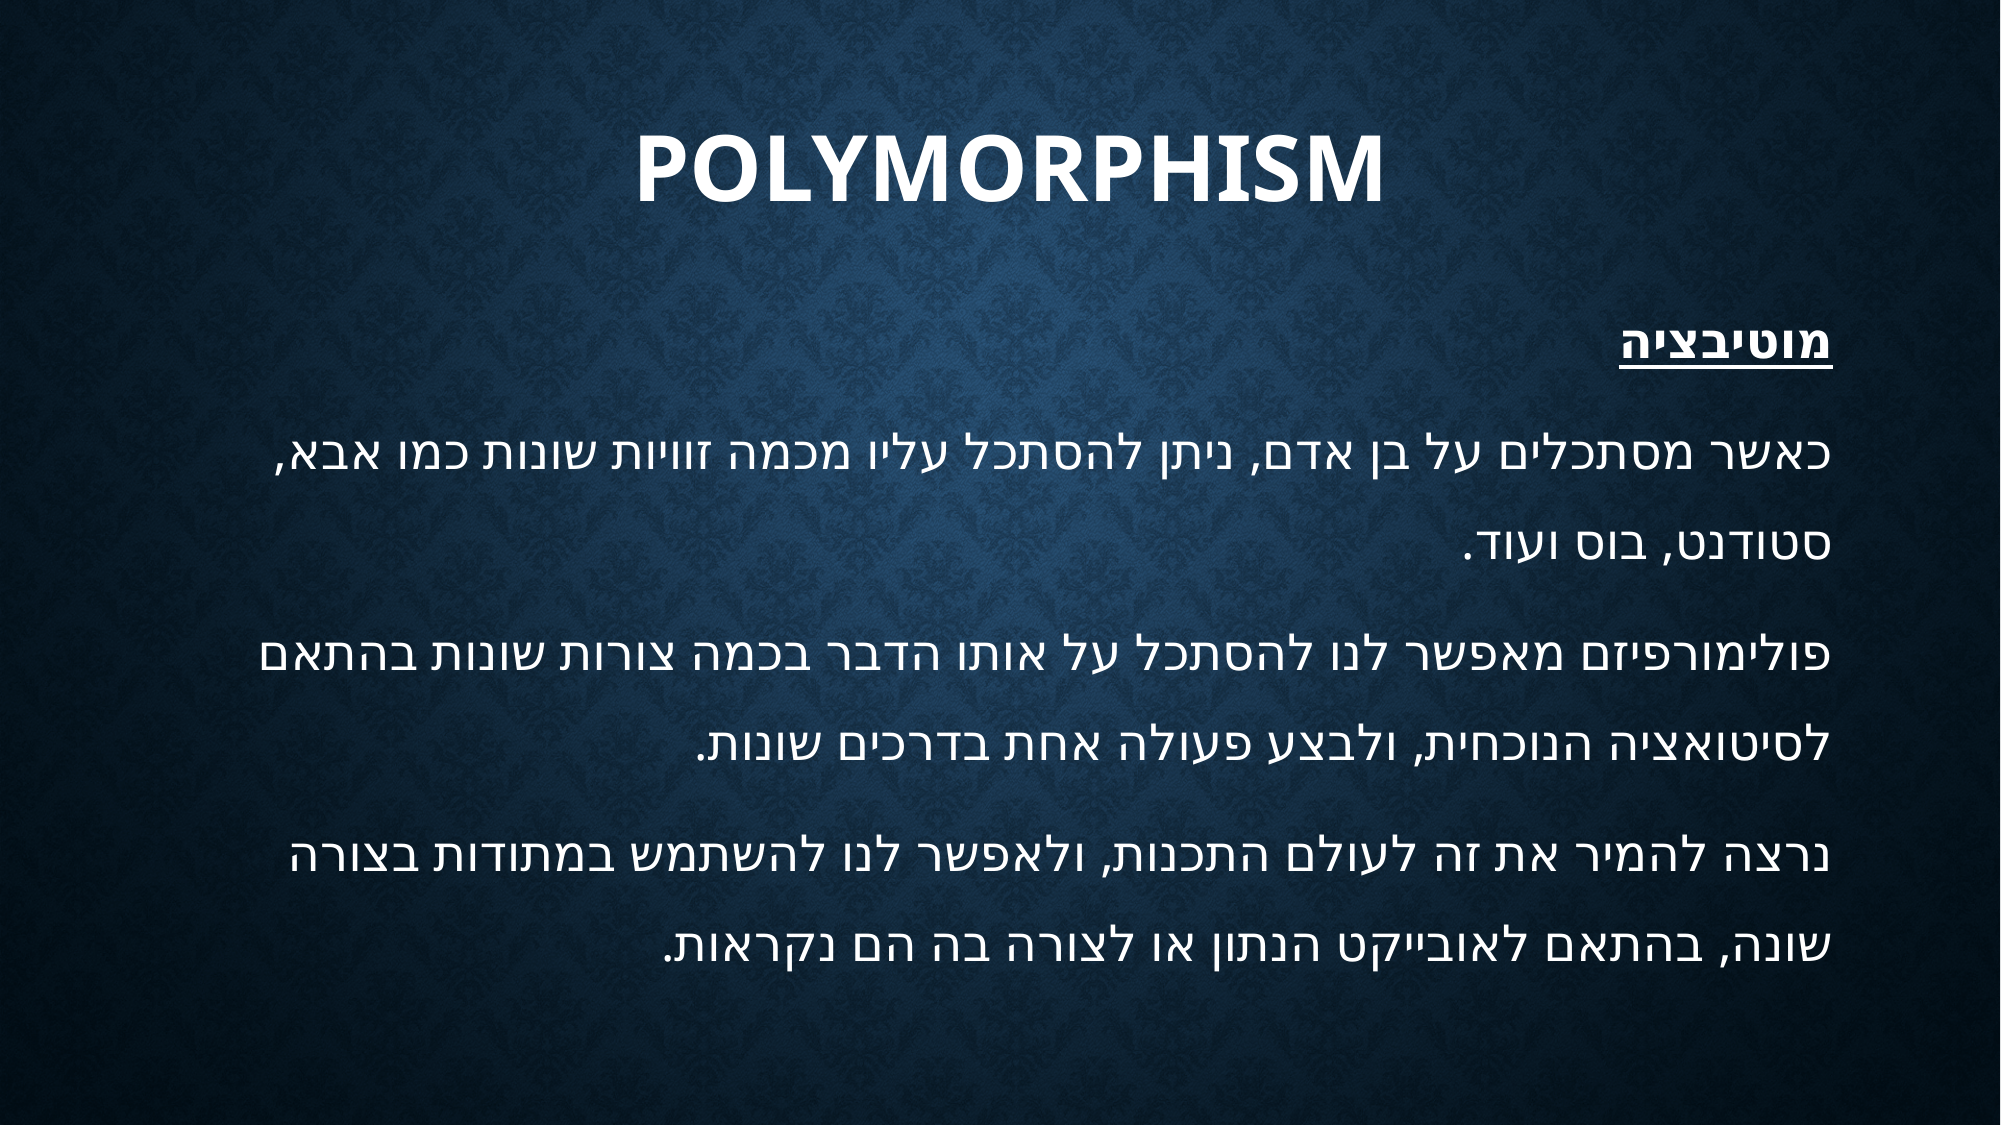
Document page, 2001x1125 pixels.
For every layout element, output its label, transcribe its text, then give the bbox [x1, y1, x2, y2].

title Polymorphism [149, 63, 1849, 271]
list מוטיבציה כאשר מסתכלים על בן אדם, ניתן להסתכל עליו מכמה זוויות שונות כמו אבא, סטודנט, בוס ועוד. פולימורפיזם מאפשר לנו להסתכל על אותו הדבר בכמה צורות שונות בהתאם לסיטואציה הנוכחית, ולבצע פעולה אחת בדרכים שונות. נרצה להמיר את זה לעולם התכנות, ולאפשר לנו להשתמש במתודות בצורה שונה, בהתאם לאובייקט הנתון או לצורה בה הם נקראות. [149, 271, 1849, 989]
